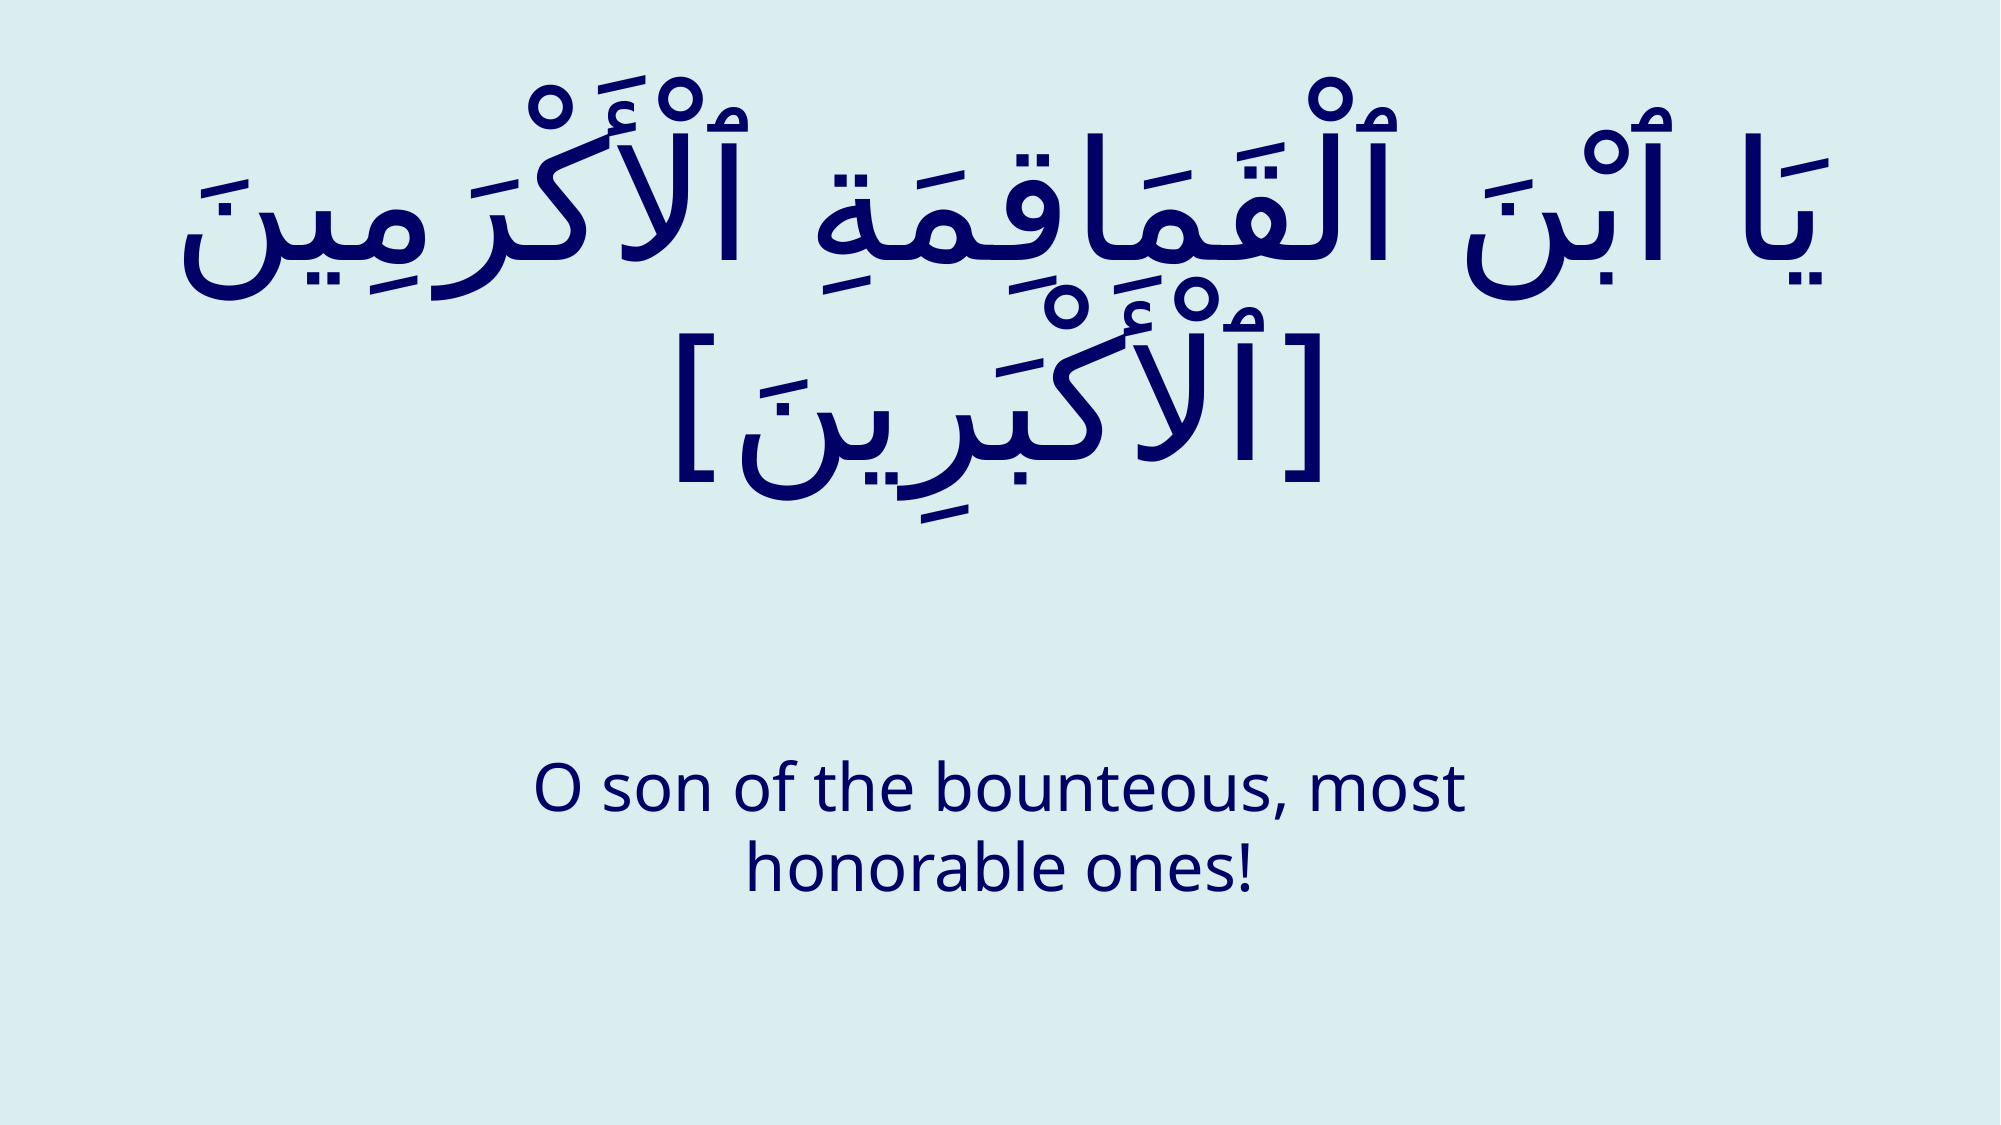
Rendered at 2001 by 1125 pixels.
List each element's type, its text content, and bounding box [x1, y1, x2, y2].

title يَا ٱبْنَ ٱلْقَمَاقِمَةِ ٱلْأَكْرَمِينَ [ٱلْأَكْبَرِينَ‏] [0, 200, 2000, 388]
list O son of the bounteous, most honorable ones! [356, 737, 1644, 1050]
